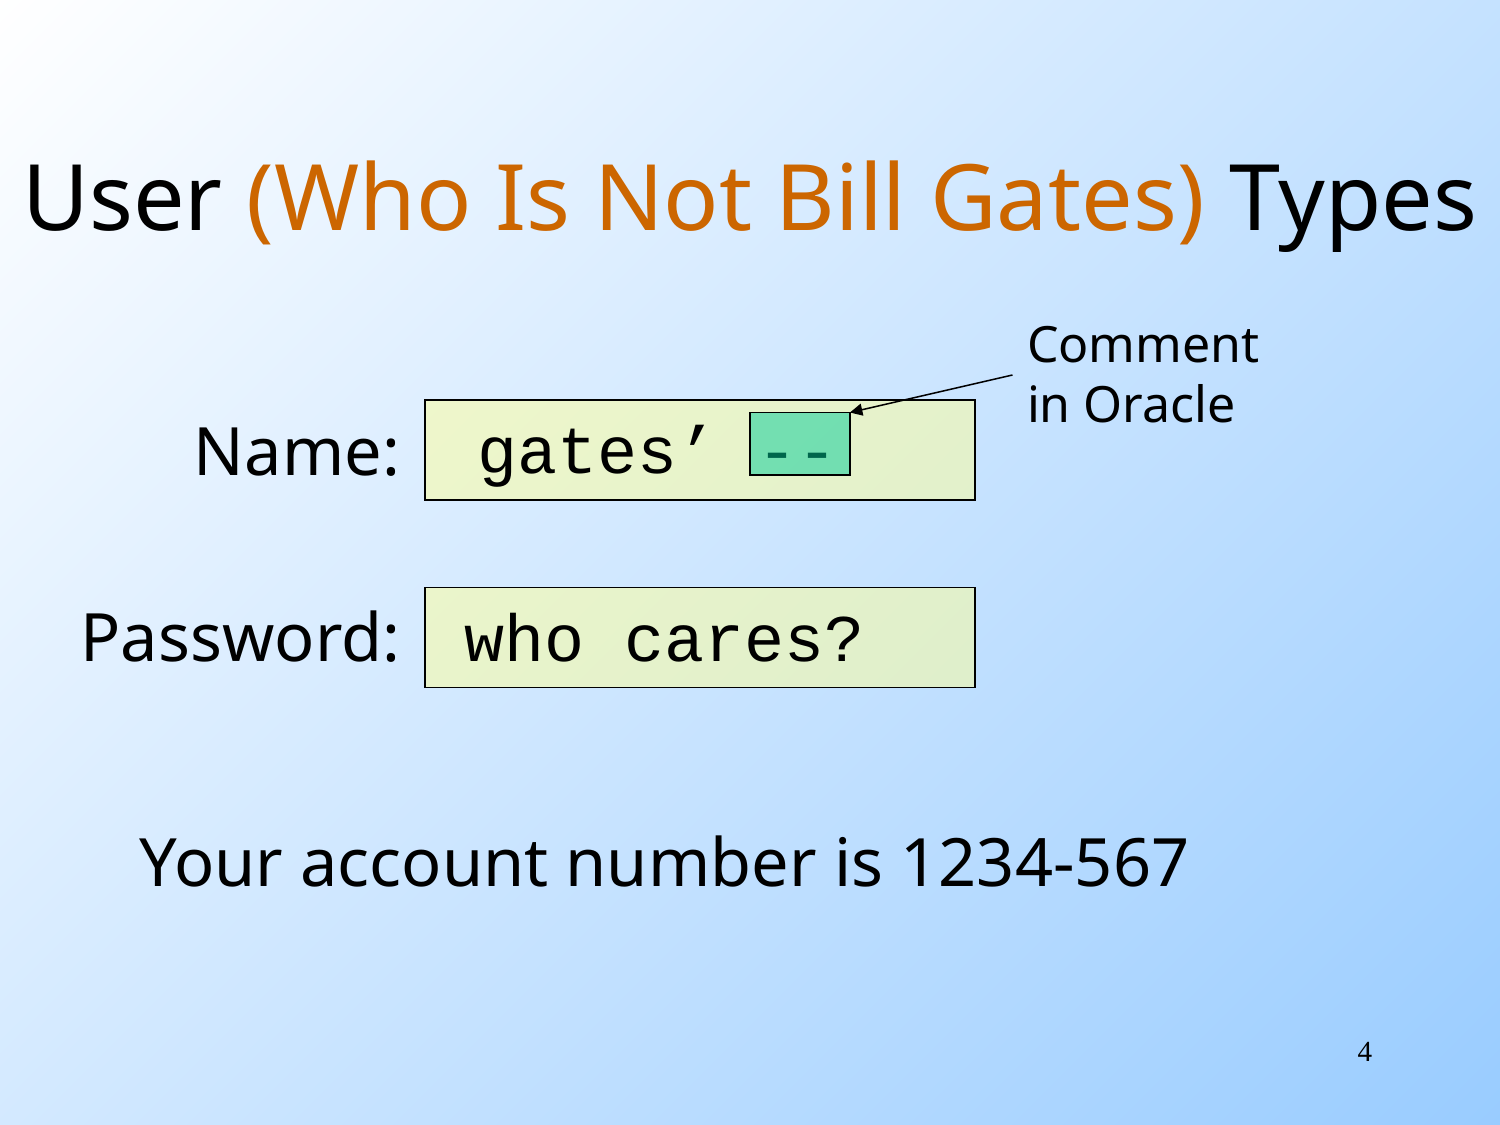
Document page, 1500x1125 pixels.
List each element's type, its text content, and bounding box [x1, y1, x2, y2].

text_box Password: [65, 587, 416, 683]
text_box [425, 587, 975, 688]
text_box [425, 399, 975, 500]
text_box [749, 305, 1265, 476]
text_box gates’ -- [463, 399, 853, 495]
title User (Who Is Not Bill Gates) Types [0, 99, 1500, 288]
text_box Your account number is 1234-567 [124, 812, 1206, 908]
text_box who cares? [449, 587, 928, 683]
text_box Name: [179, 401, 416, 496]
slide_number 4 [1074, 1025, 1388, 1100]
